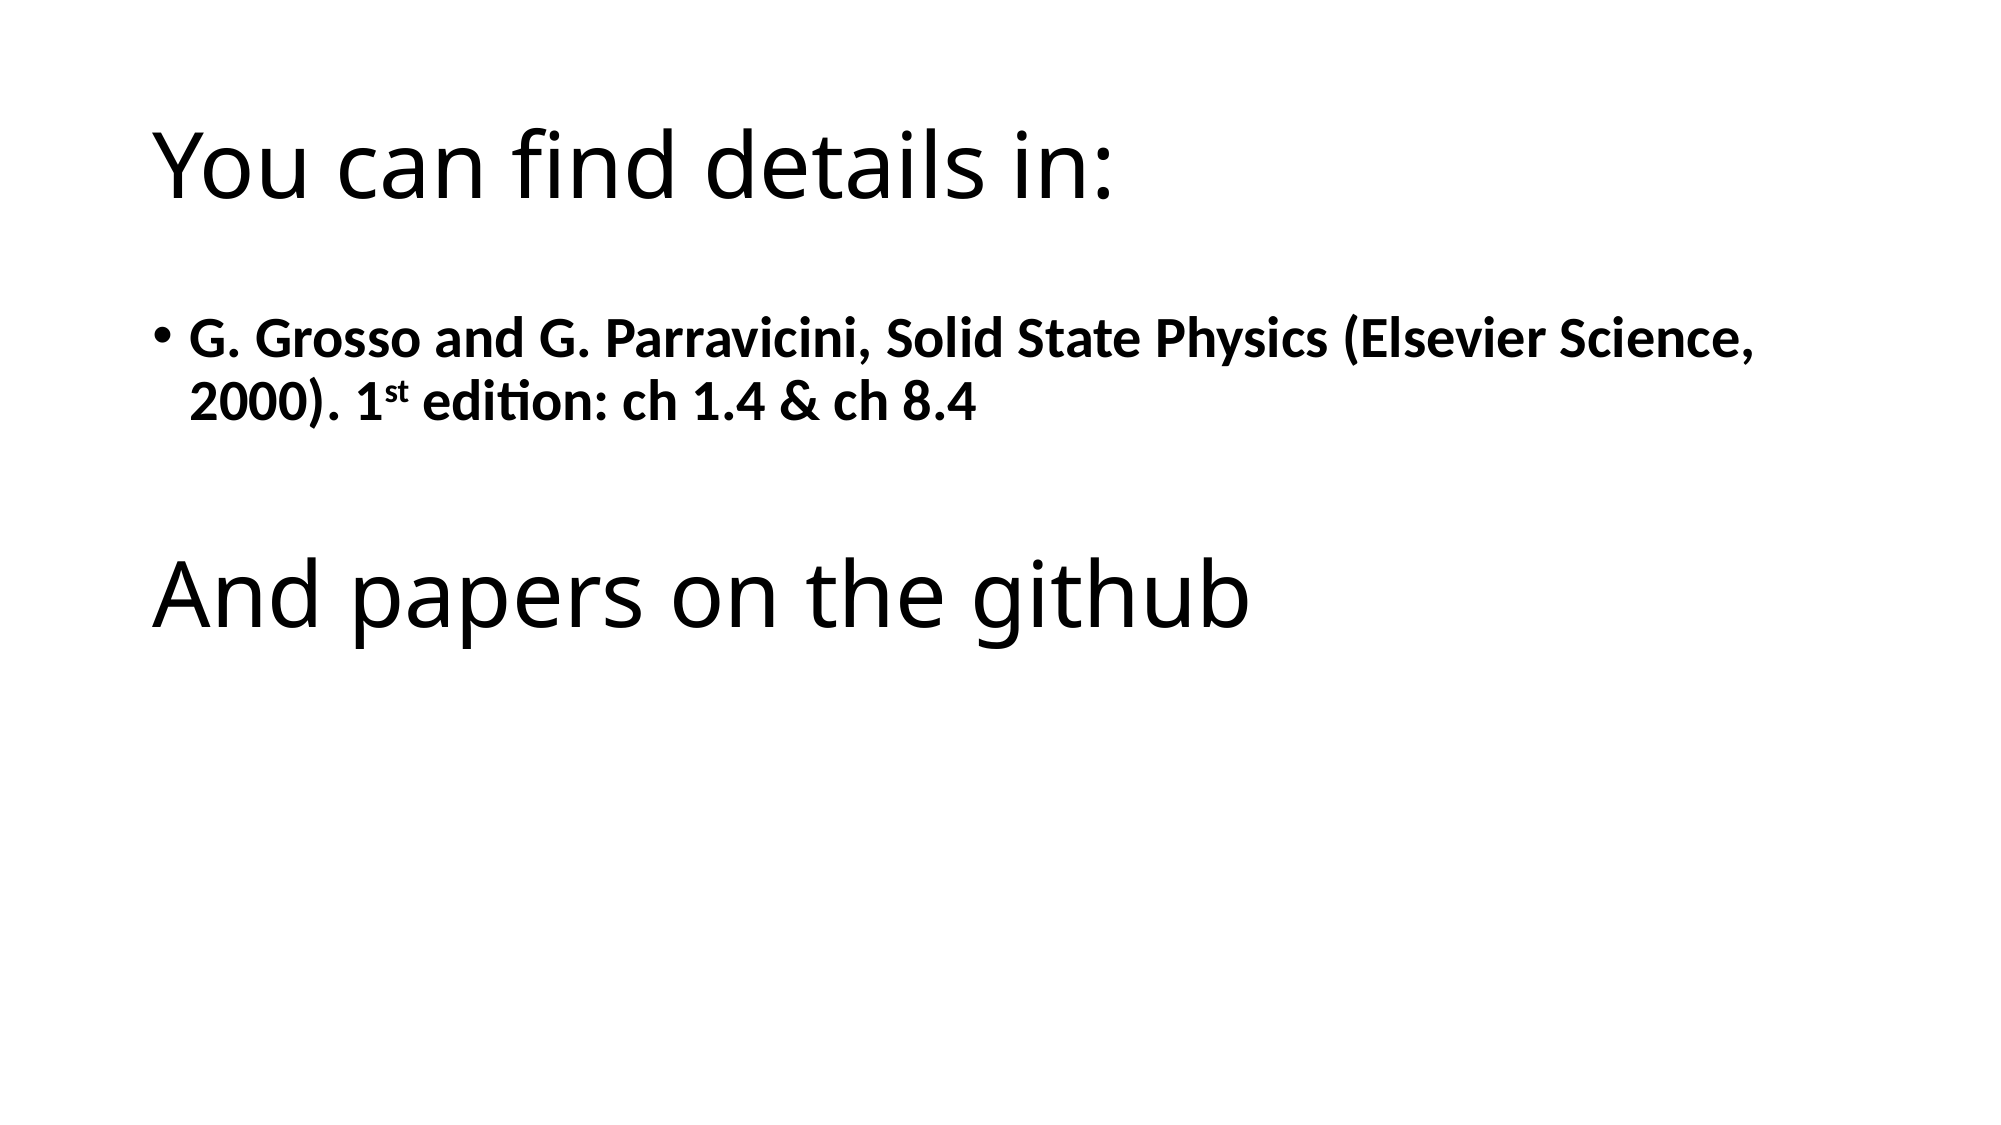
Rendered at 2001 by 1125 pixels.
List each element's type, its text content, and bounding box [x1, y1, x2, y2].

text_box And papers on the github [137, 489, 1863, 707]
list G. Grosso and G. Parravicini, Solid State Physics (Elsevier Science, 2000). 1st edition: ch 1.4 & ch 8.4 [137, 299, 1863, 468]
title You can find details in: [137, 59, 1863, 278]
